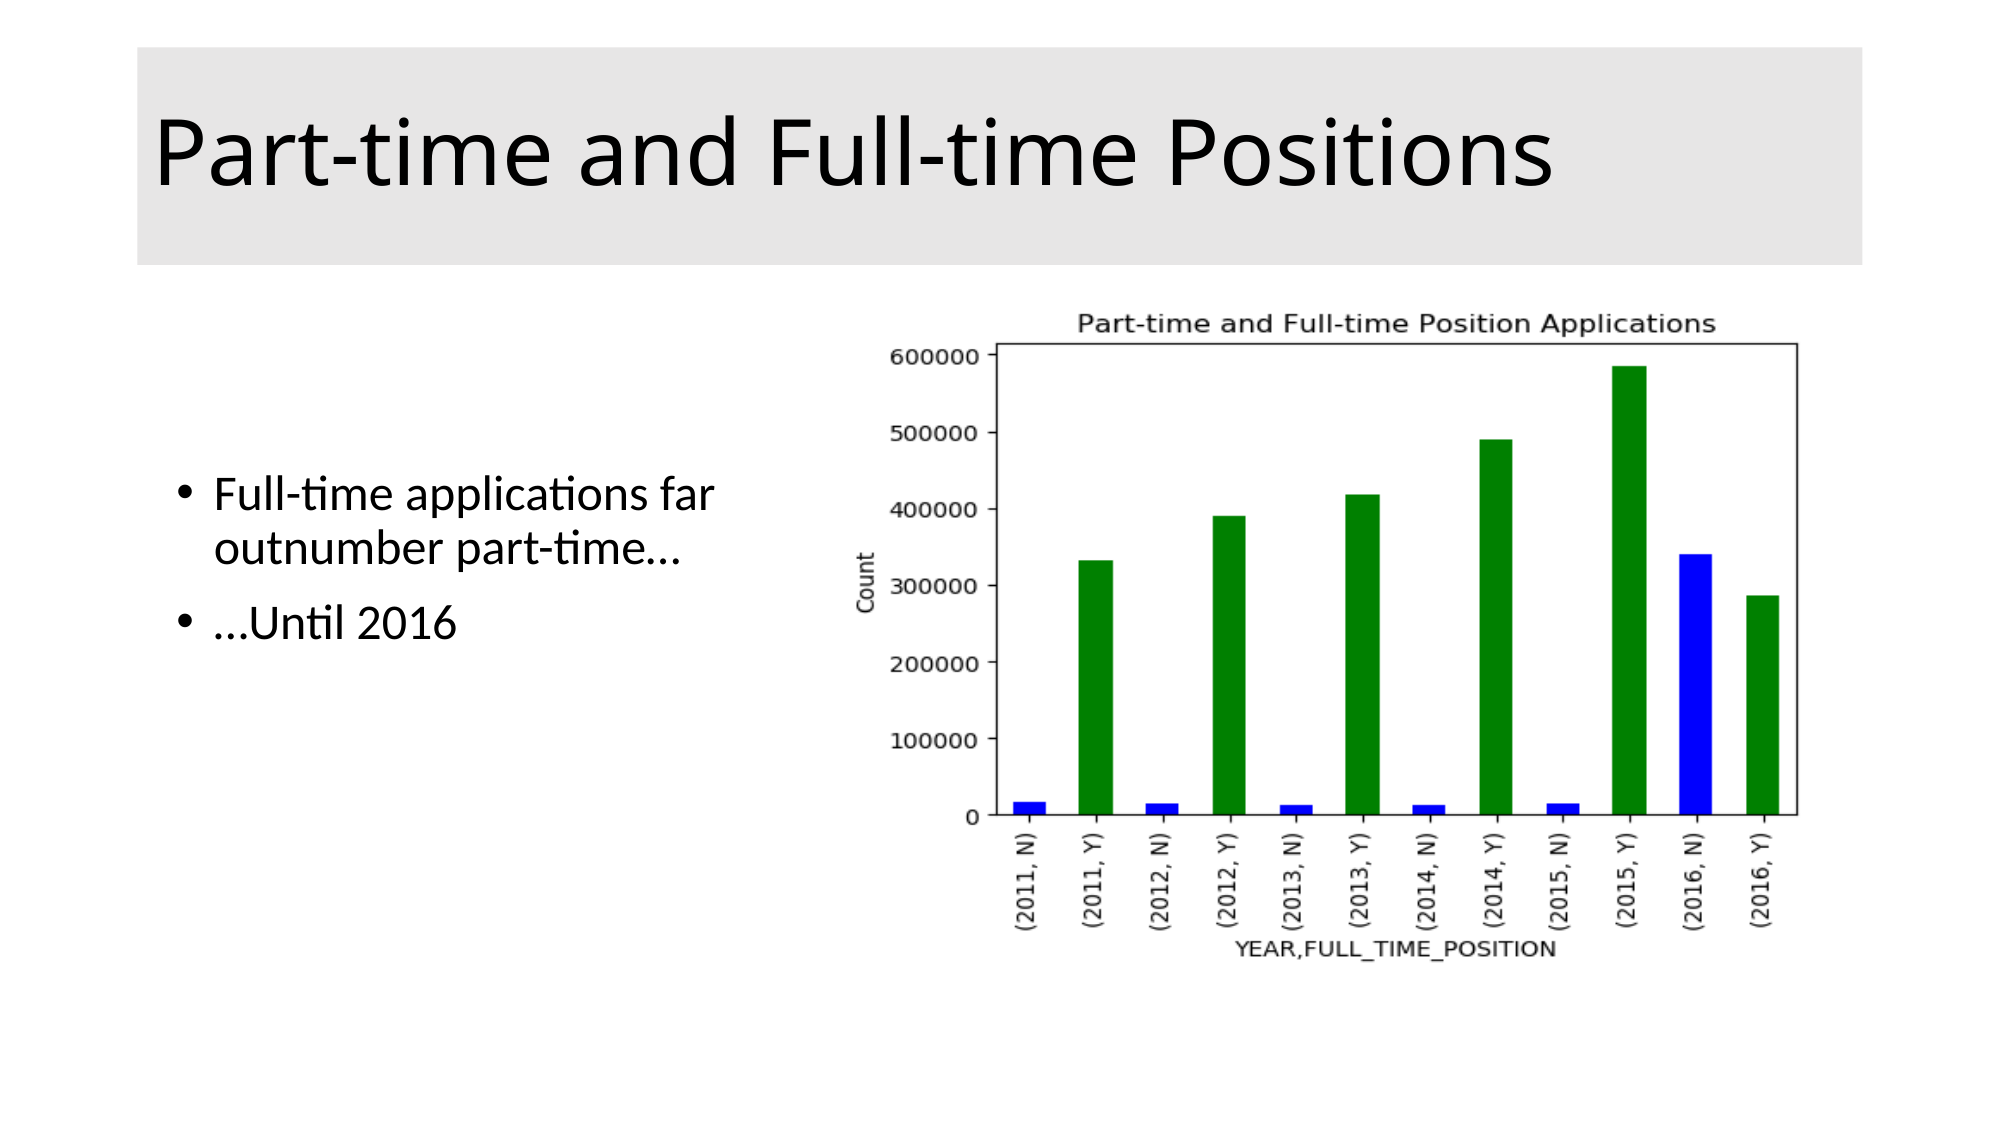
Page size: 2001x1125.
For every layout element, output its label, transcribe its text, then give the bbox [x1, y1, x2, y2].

picture [838, 299, 1819, 975]
list Full-time applications far outnumber part-time… …Until 2016 [161, 460, 788, 665]
title Part-time and Full-time Positions [137, 47, 1863, 265]
